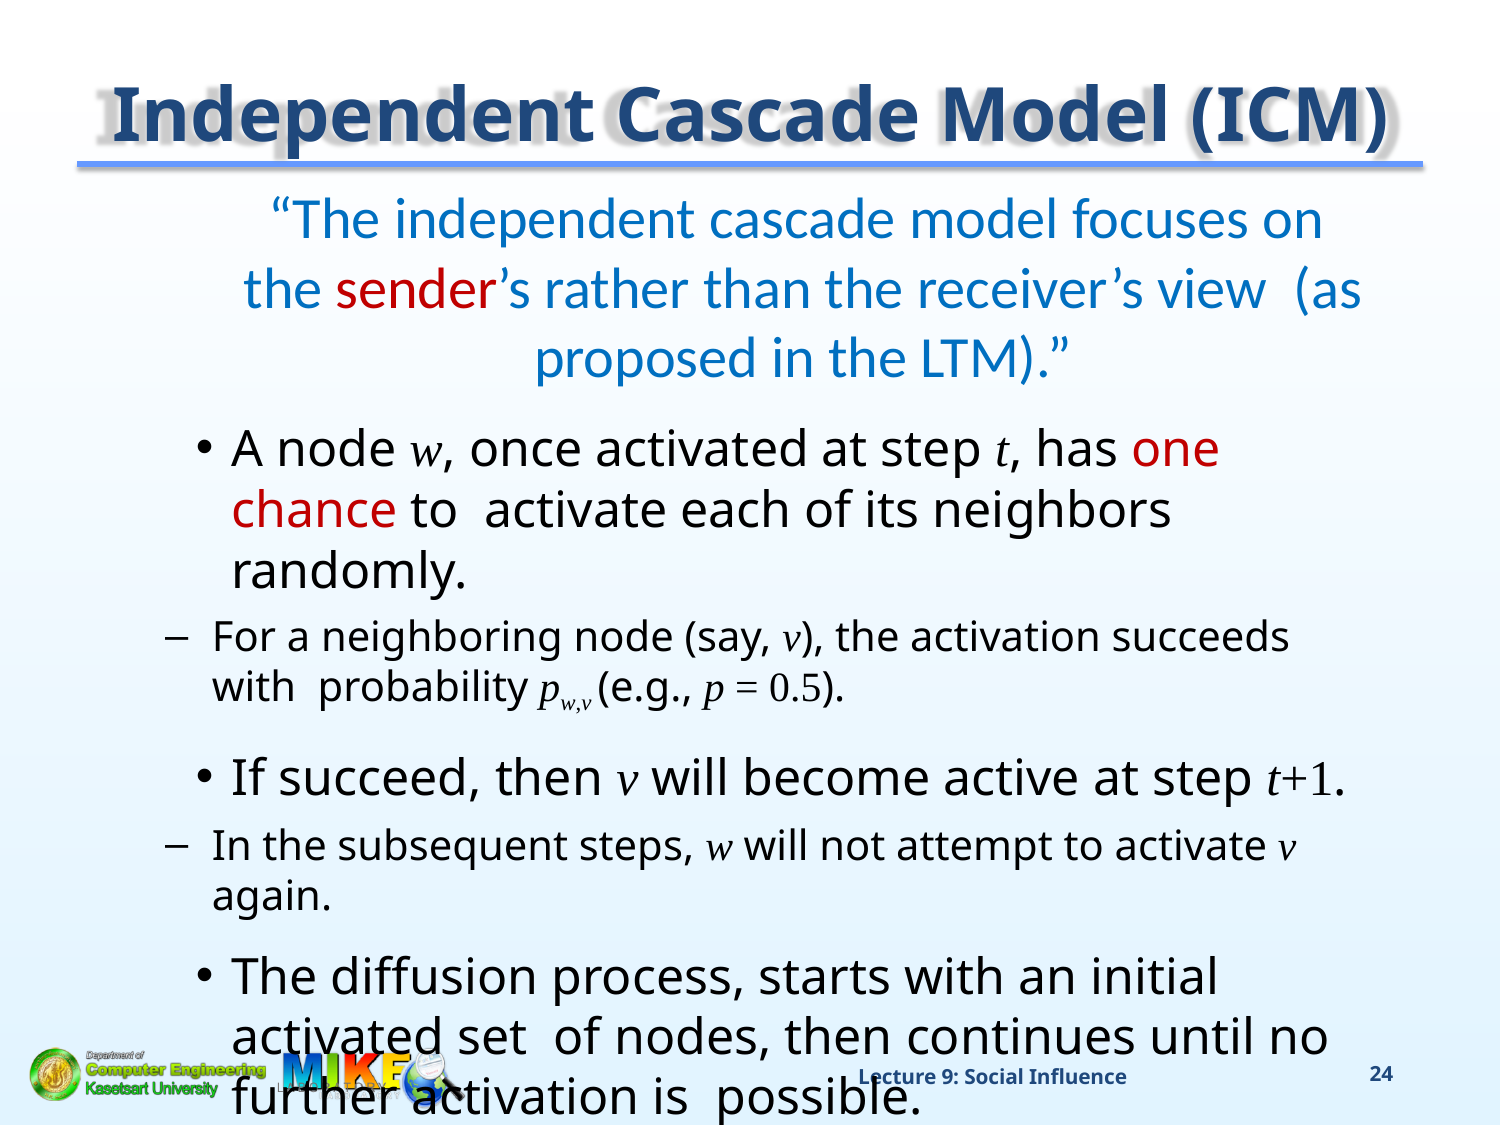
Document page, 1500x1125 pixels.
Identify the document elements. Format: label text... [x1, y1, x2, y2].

text_box “The independent cascade model focuses on the sender’s rather than the receiver’s view (as proposed in the LTM).” A node w, once activated at step t, has one chance to activate each of its neighbors randomly. For a neighboring node (say, v), the activation succeeds with probability pw,v (e.g., p = 0.5). If succeed, then v will become active at step t+1. In the subsequent steps, w will not attempt to activate v again. The diffusion process, starts with an initial activated set of nodes, then continues until no further activation is possible. [87, 179, 1375, 1125]
slide_number 24 [1375, 1065, 1401, 1091]
title Independent Cascade Model (ICM) [87, 65, 1413, 157]
text_box [42, 41, 1454, 166]
picture [0, 0, 1500, 1125]
